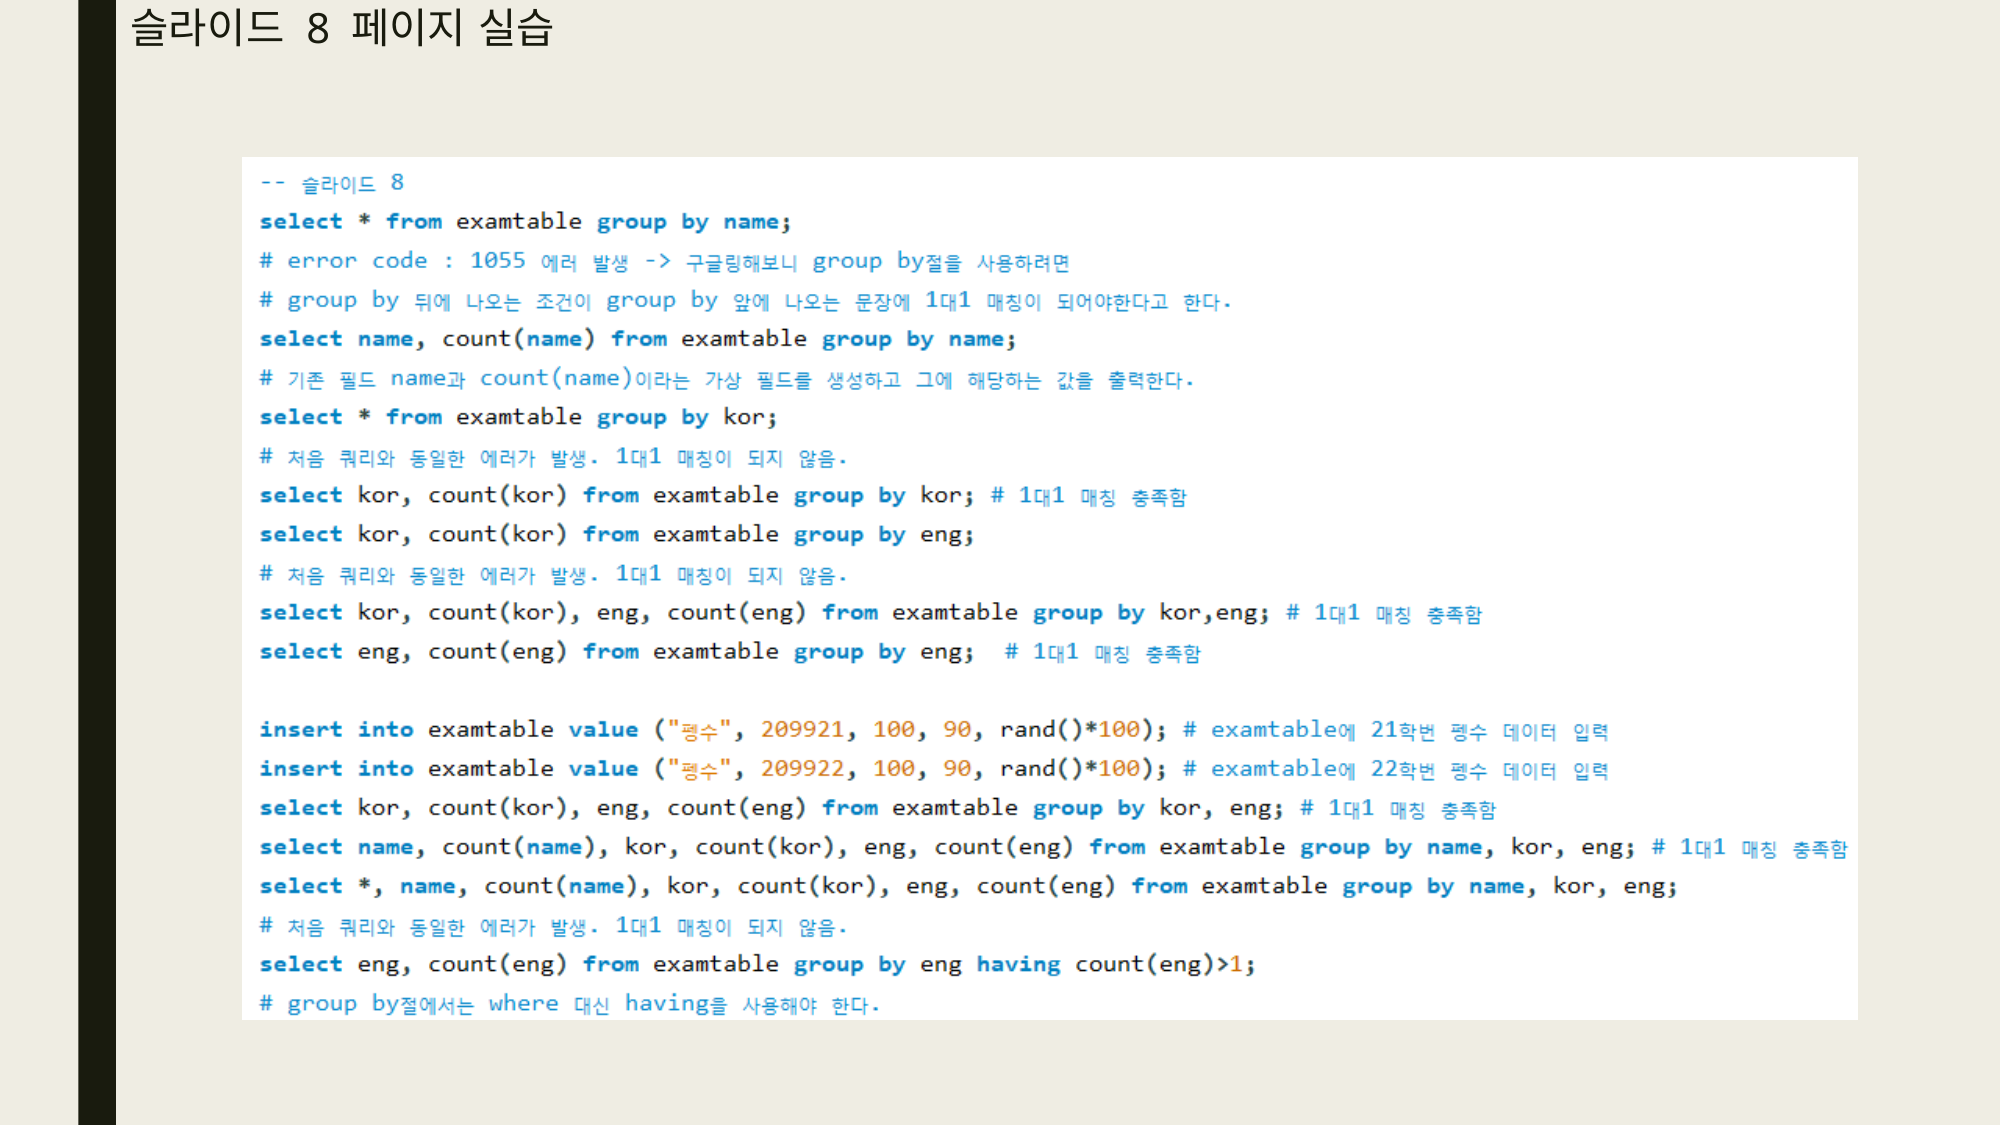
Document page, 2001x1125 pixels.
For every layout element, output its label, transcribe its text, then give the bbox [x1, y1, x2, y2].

title 슬라이드 8 페이지 실습 [115, 0, 1691, 79]
picture [241, 157, 1858, 1020]
